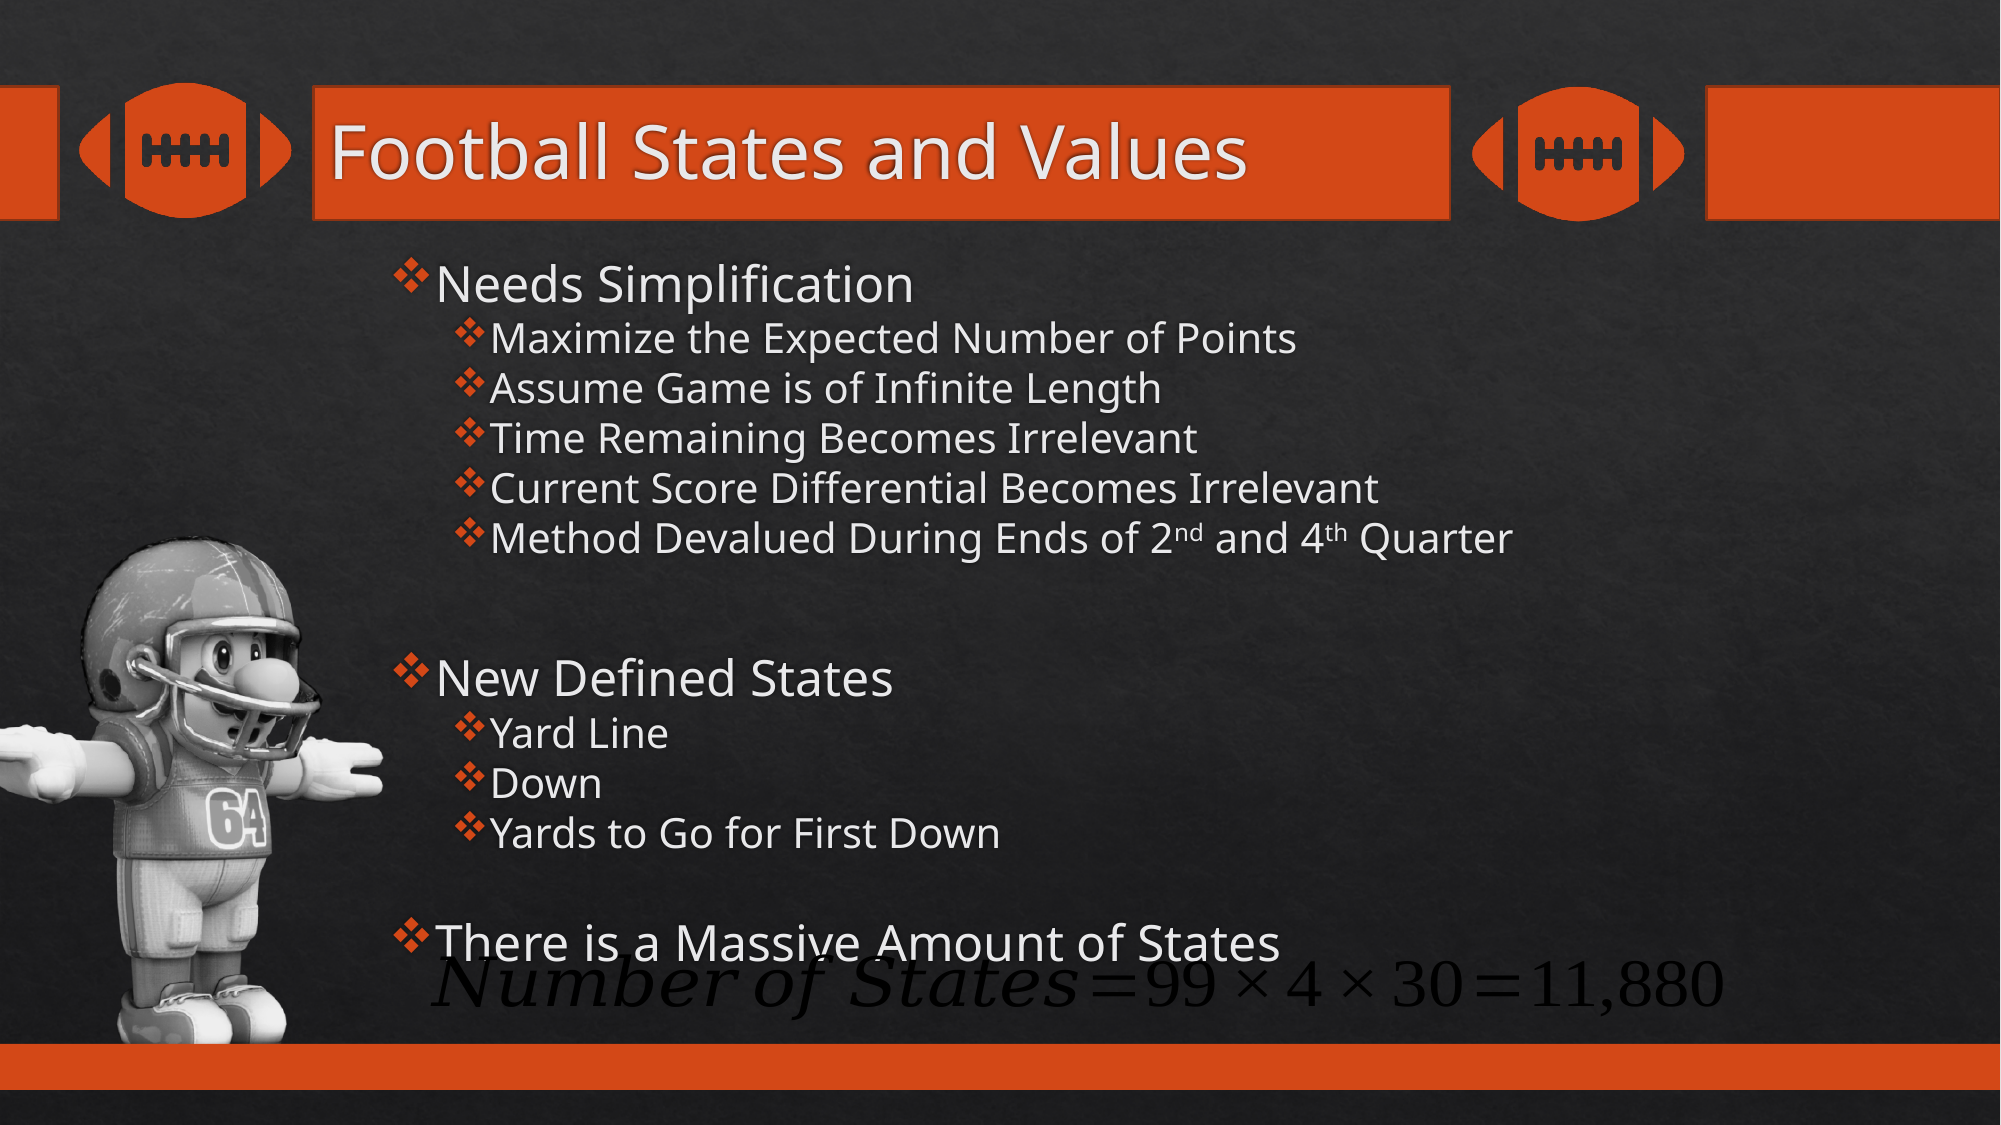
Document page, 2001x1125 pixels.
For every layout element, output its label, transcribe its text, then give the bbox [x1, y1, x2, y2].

picture [69, 34, 301, 266]
text_box [1705, 85, 2000, 221]
picture [1462, 37, 1694, 270]
title Football States and Values [313, 70, 1450, 230]
list Needs Simplification Maximize the Expected Number of Points Assume Game is of Infinite Length Time Remaining Becomes Irrelevant Current Score Differential Becomes Irrelevant Method Devalued During Ends of 2nd and 4th Quarter New Defined States Yard Line Down Yards to Go for First Down There is a Massive Amount of States [374, 244, 1850, 1039]
text_box [0, 85, 60, 221]
text_box [0, 1043, 2000, 1091]
picture [0, 511, 495, 1047]
